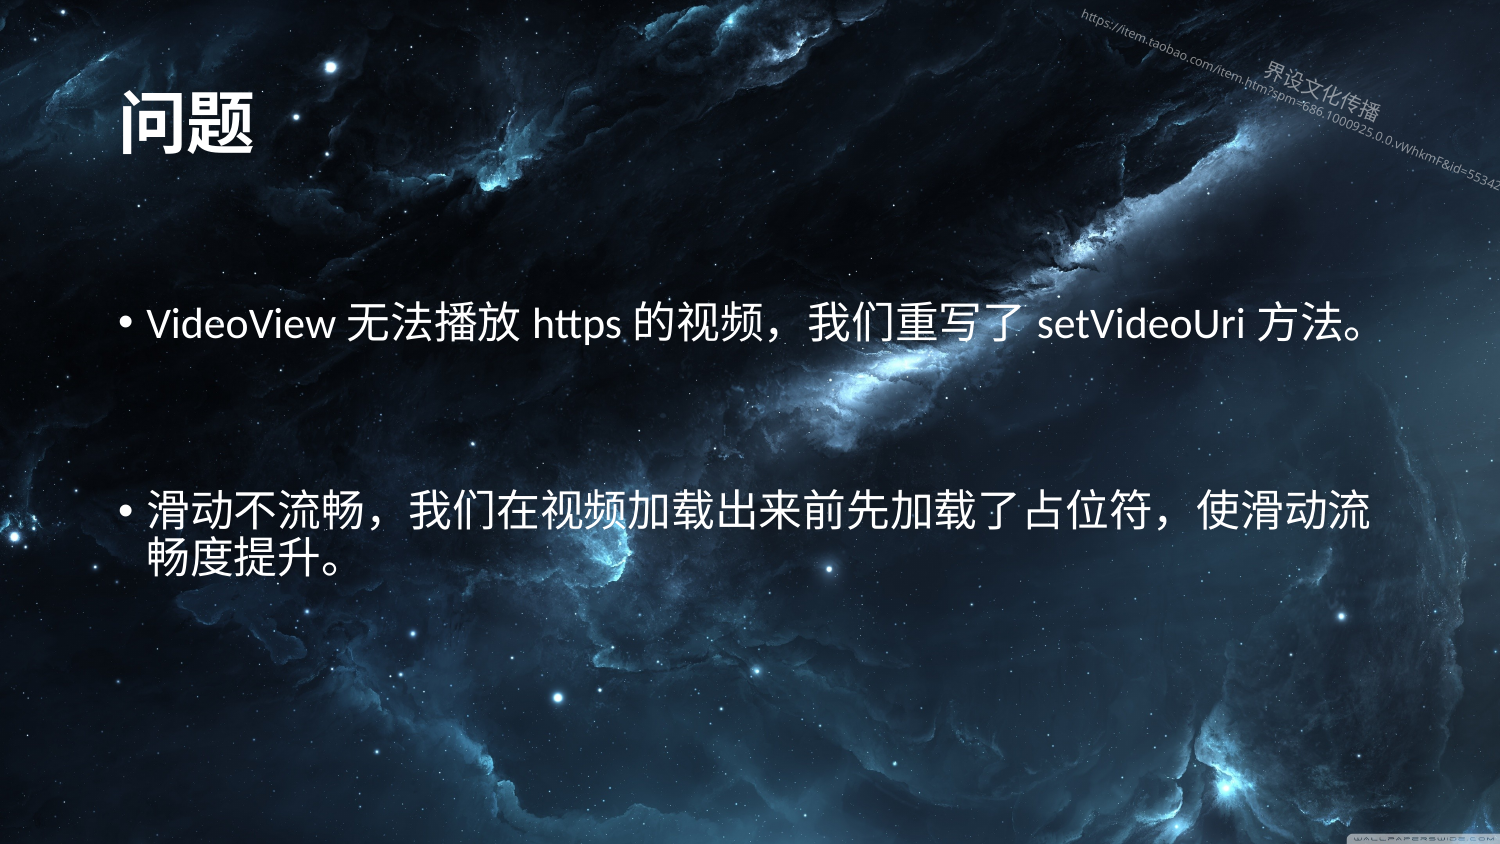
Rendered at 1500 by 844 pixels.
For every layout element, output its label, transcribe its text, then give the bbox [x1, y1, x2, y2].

picture [0, 0, 1500, 844]
list VideoView无法播放https的视频，我们重写了setVideoUri方法。 滑动不流畅，我们在视频加载出来前先加载了占位符，使滑动流畅度提升。 [103, 224, 1397, 760]
title 问题 [103, 44, 1397, 208]
